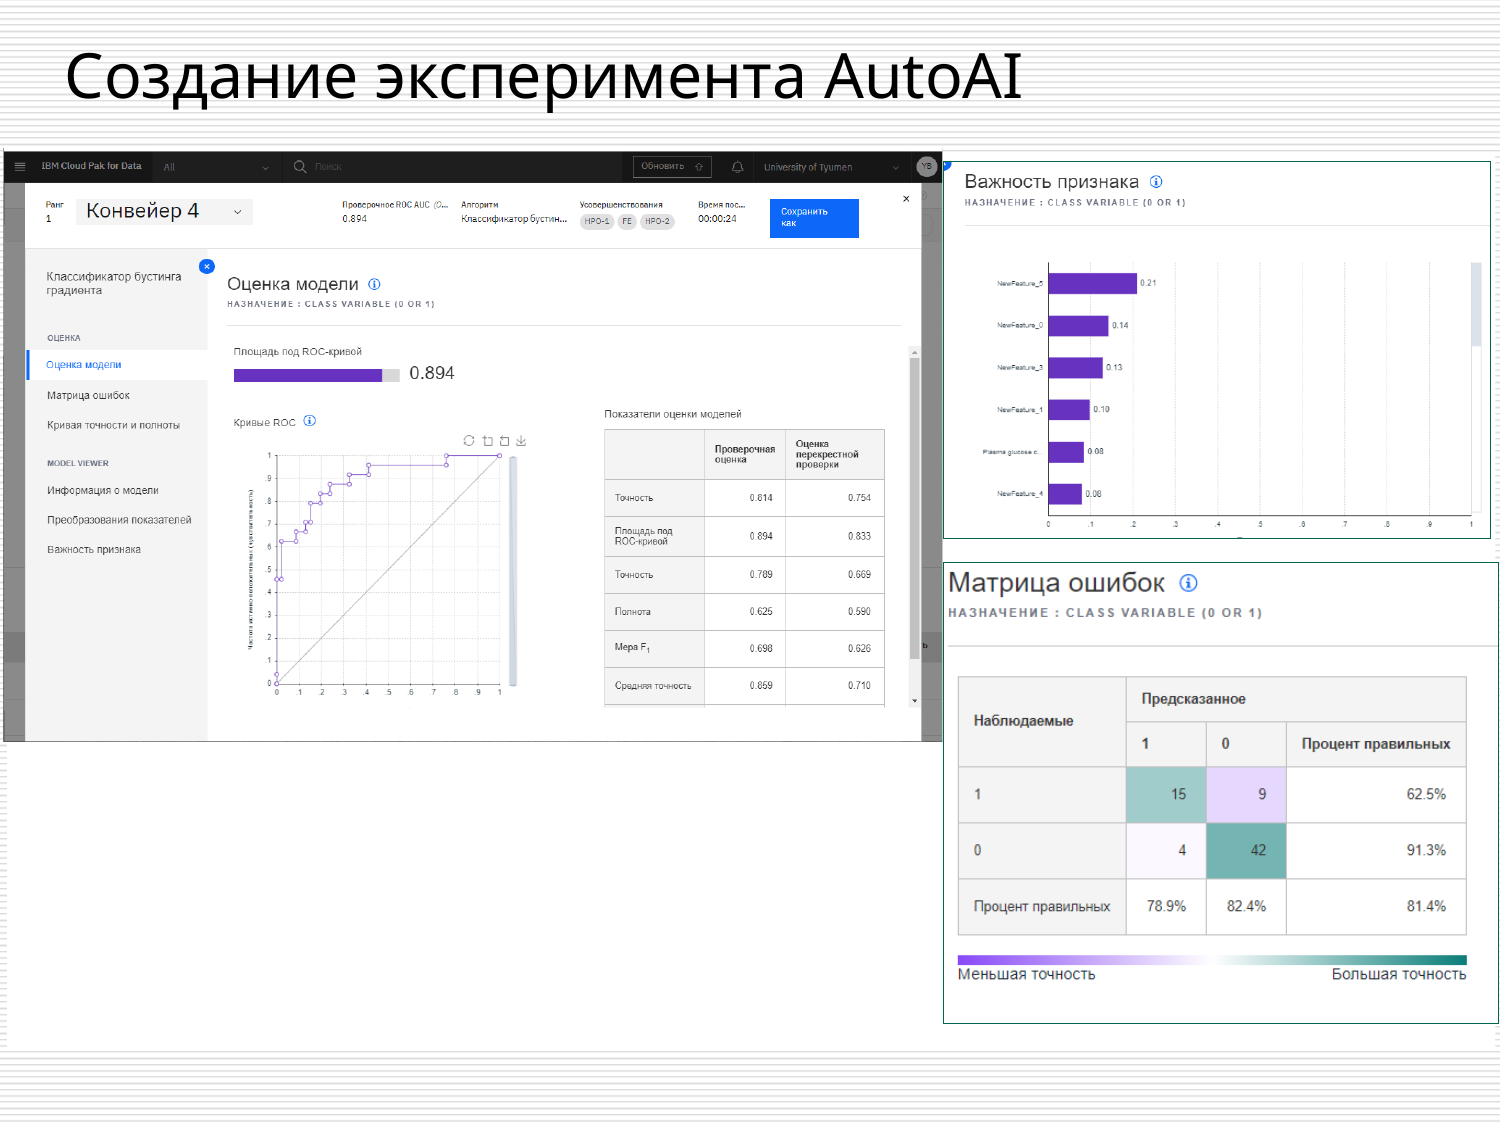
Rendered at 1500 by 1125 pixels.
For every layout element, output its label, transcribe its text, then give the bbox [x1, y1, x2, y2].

picture [0, 0, 1500, 1125]
text_box Создание эксперимента AutoAI [64, 0, 1500, 149]
text_box [7, 742, 1496, 1050]
text_box [943, 152, 1496, 562]
